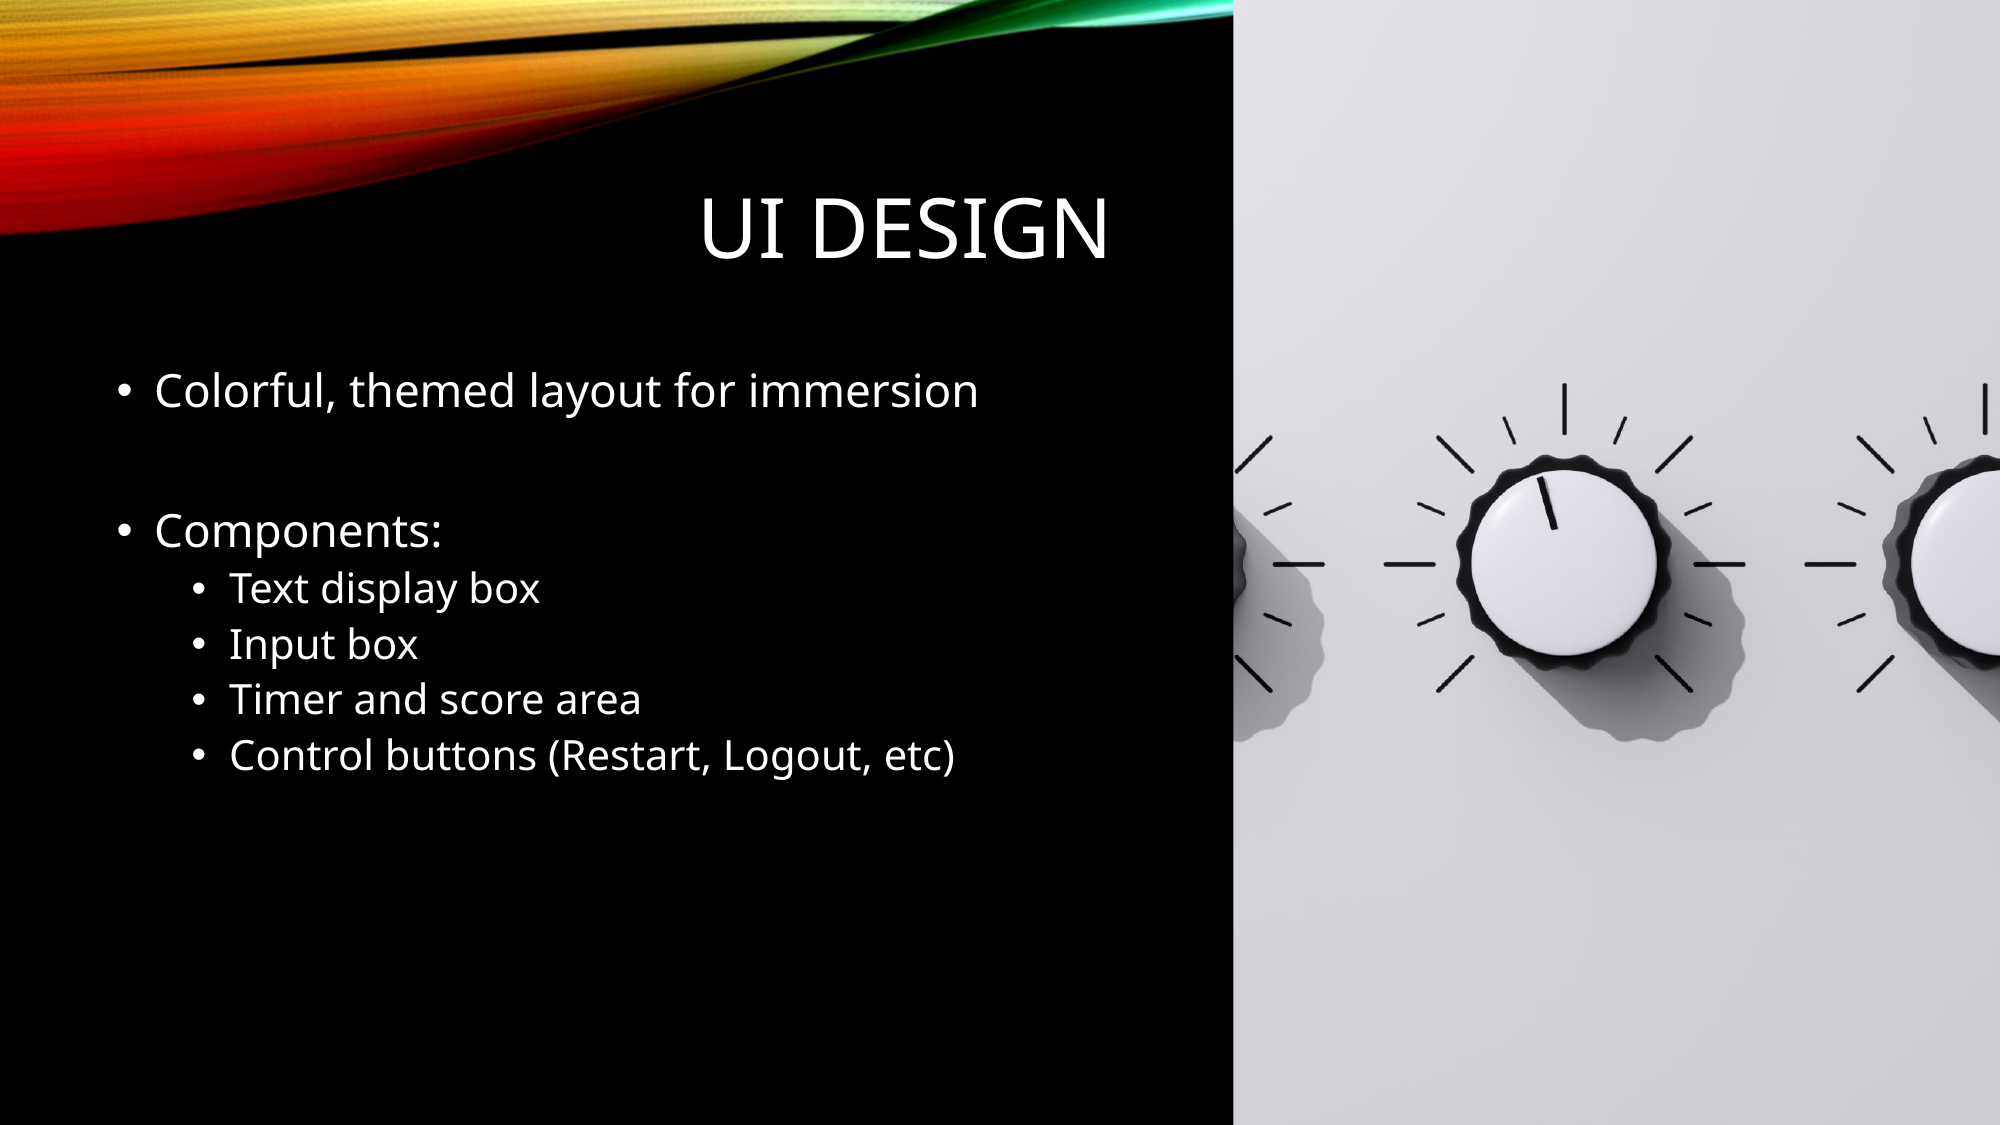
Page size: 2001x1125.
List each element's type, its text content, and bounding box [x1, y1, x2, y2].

list Colorful, themed layout for immersion Components: Text display box Input box Timer and score area Control buttons (Restart, Logout, etc) [101, 360, 1129, 1021]
picture [0, 0, 2000, 1125]
title UI design [101, 125, 1129, 338]
